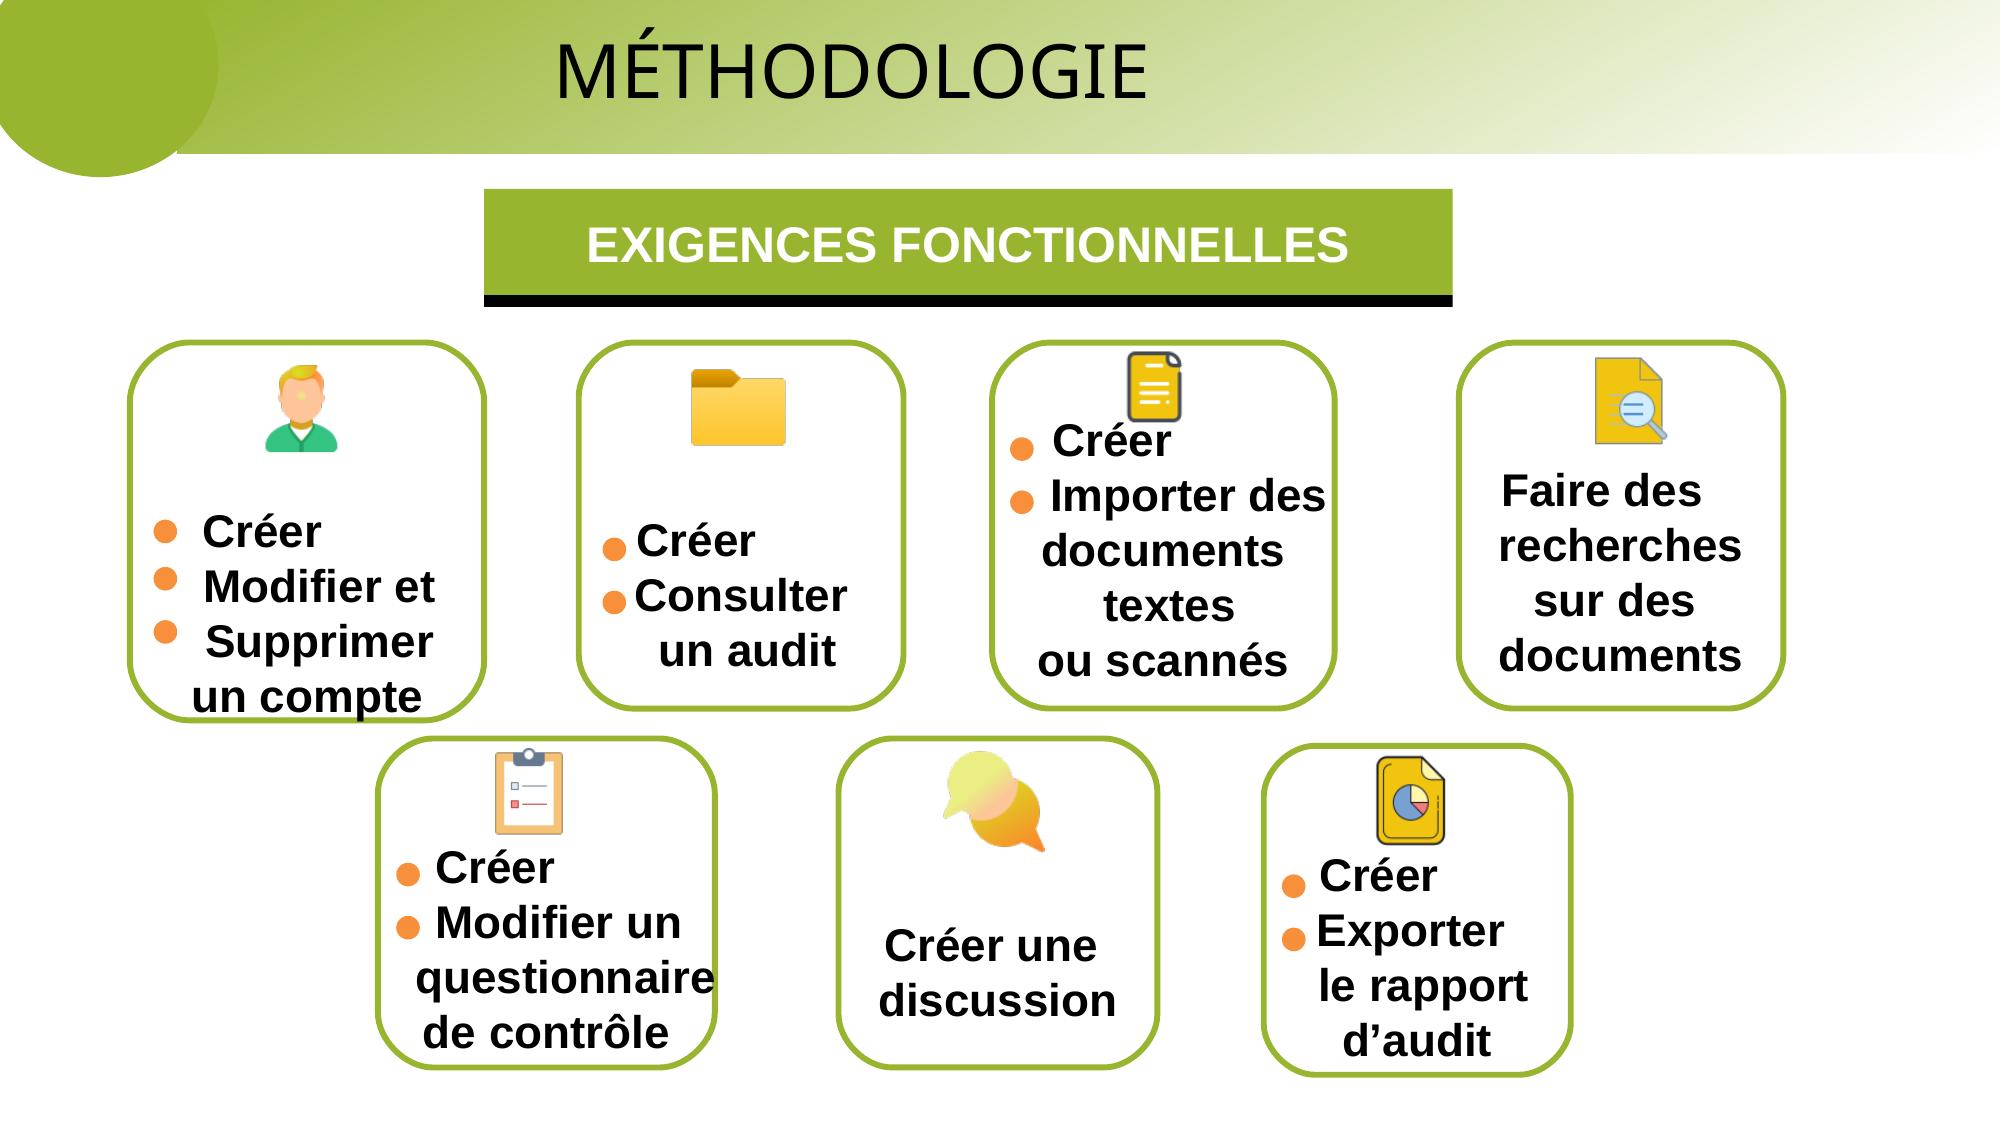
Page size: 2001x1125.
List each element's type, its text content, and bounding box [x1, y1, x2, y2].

picture [936, 744, 1052, 860]
text_box [0, 0, 219, 178]
picture [1116, 348, 1194, 426]
text_box [602, 537, 627, 562]
text_box Créer Exporter le rapport d’audit [1263, 745, 1571, 1075]
text_box [177, 0, 2000, 154]
text_box EXIGENCES FONCTIONNELLES [484, 188, 1453, 295]
text_box Créer Modifier et Supprimer un compte [129, 342, 485, 721]
text_box Créer une discussion [838, 738, 1158, 1068]
text_box [1281, 874, 1306, 899]
text_box [396, 862, 420, 887]
text_box [153, 519, 178, 544]
text_box [1010, 490, 1034, 515]
text_box [1010, 437, 1034, 461]
text_box Créer Modifier un questionnaire de contrôle [377, 738, 715, 1068]
text_box Faire des recherches sur des documents [1458, 342, 1784, 709]
text_box [484, 295, 1453, 307]
text_box [153, 566, 178, 591]
text_box [1281, 927, 1306, 952]
text_box MÉTHODOLOGIE [538, 16, 1184, 119]
text_box [396, 915, 420, 940]
picture [1357, 747, 1468, 857]
picture [247, 354, 355, 461]
picture [684, 354, 792, 461]
text_box Créer Importer des documents textes ou scannés [992, 342, 1335, 709]
text_box [153, 620, 178, 644]
picture [483, 748, 574, 839]
text_box Créer Consulter un audit [578, 342, 904, 709]
picture [1581, 353, 1678, 450]
text_box [602, 590, 627, 615]
